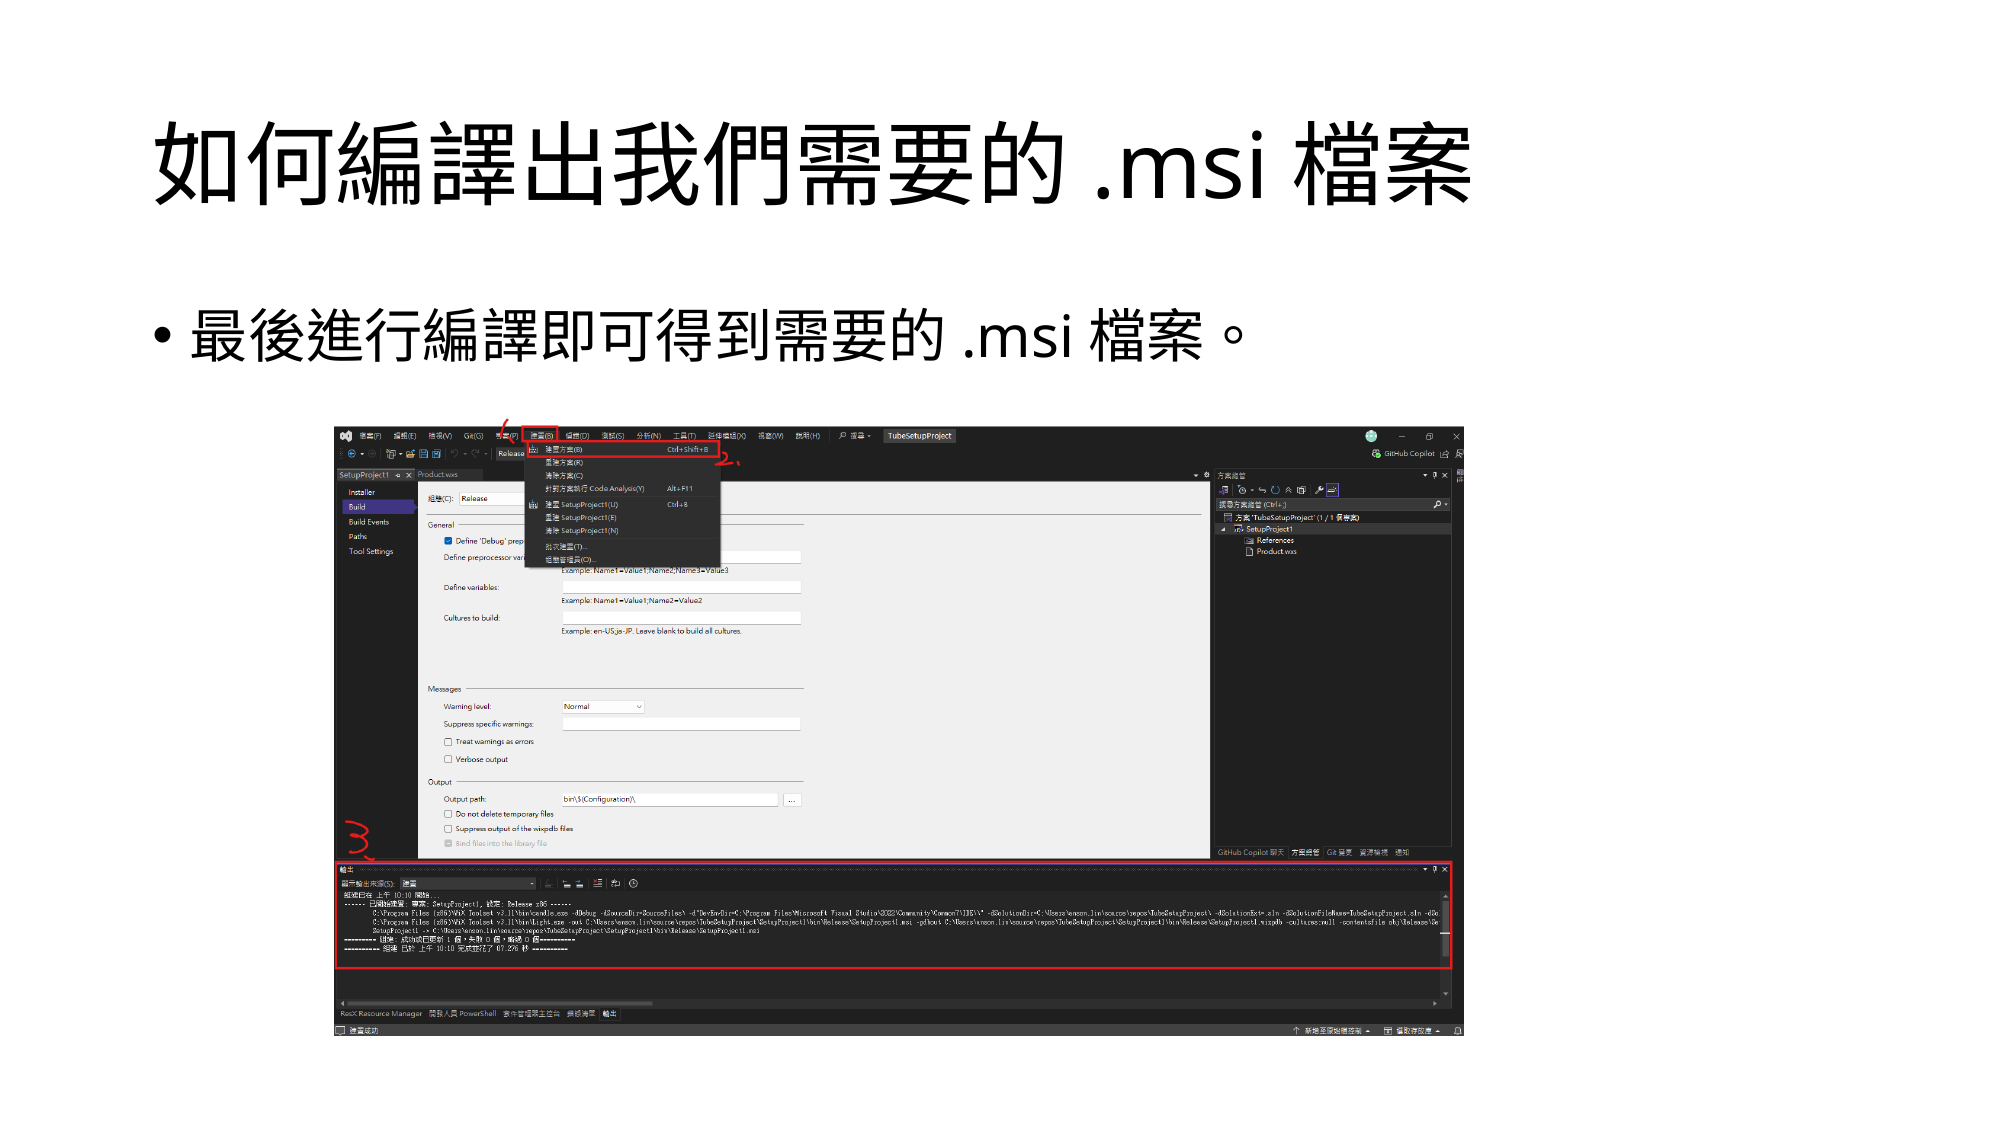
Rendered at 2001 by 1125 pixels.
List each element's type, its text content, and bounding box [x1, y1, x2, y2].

picture [334, 418, 1464, 1036]
title 如何編譯出我們需要的.msi檔案 [137, 59, 1863, 278]
list 最後進行編譯即可得到需要的.msi檔案。 [137, 299, 1863, 1014]
